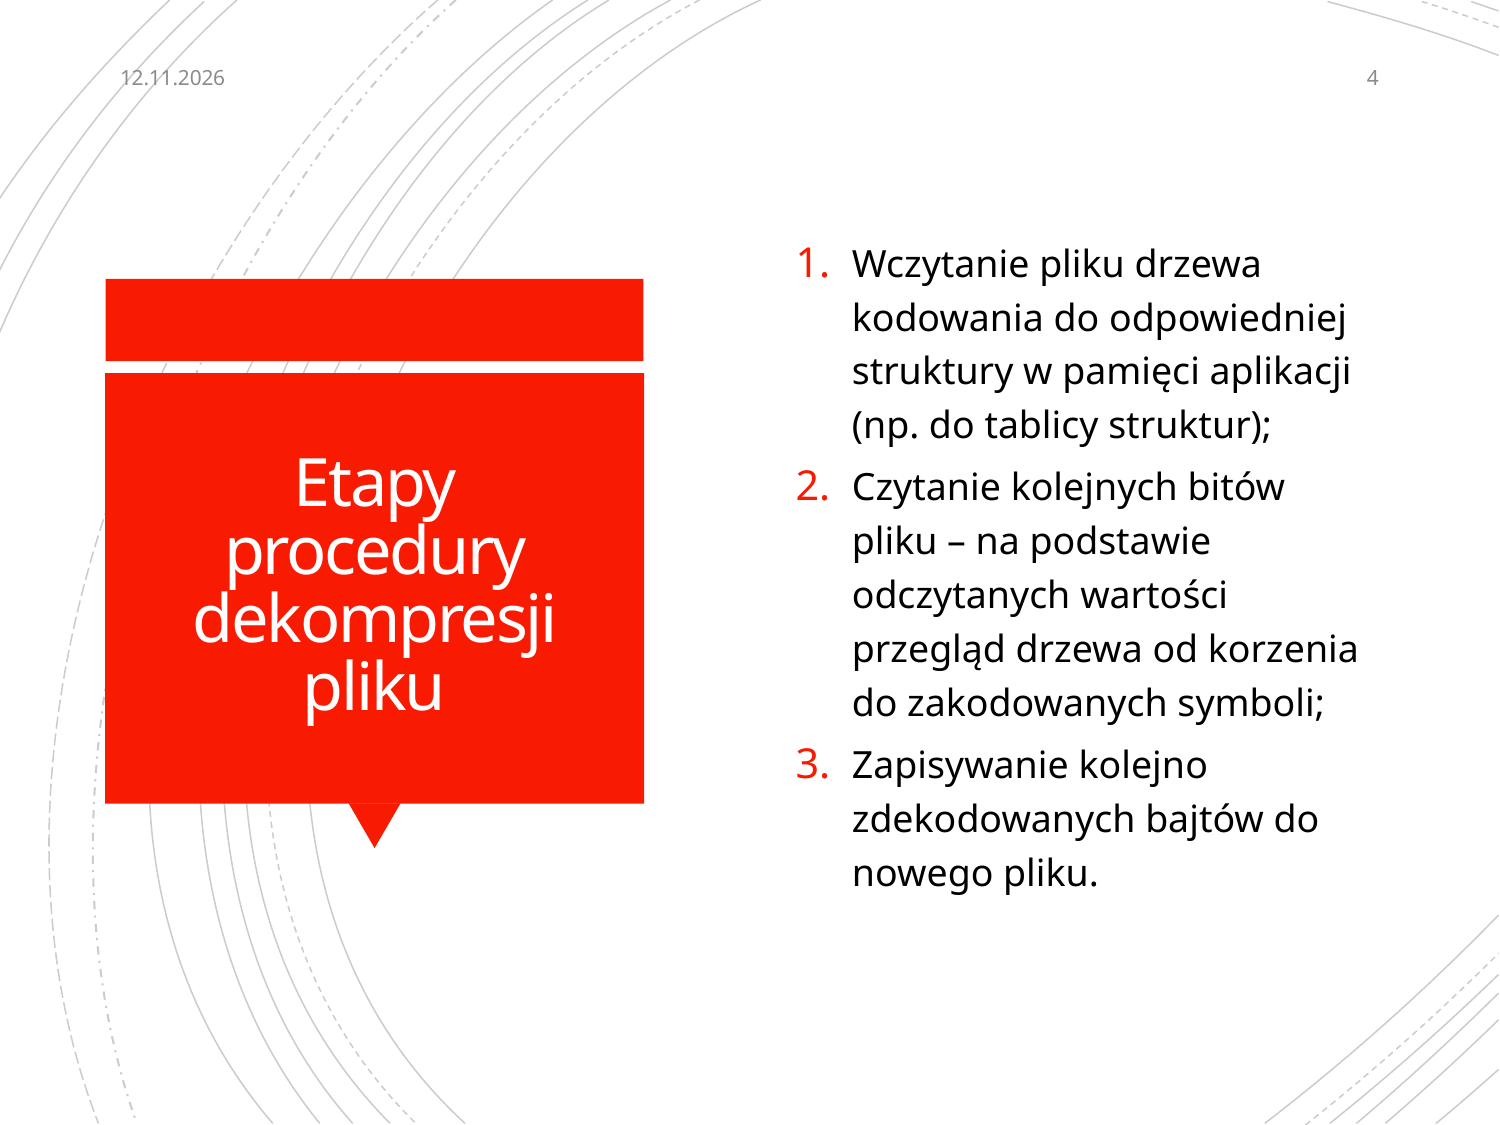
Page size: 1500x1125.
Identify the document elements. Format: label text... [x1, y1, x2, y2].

title Etapy procedury dekompresji pliku [118, 385, 630, 790]
slide_number 4 [1281, 52, 1394, 105]
list Wczytanie pliku drzewa kodowania do odpowiedniej struktury w pamięci aplikacji (np. do tablicy struktur); Czytanie kolejnych bitów pliku – na podstawie odczytanych wartości przegląd drzewa od korzenia do zakodowanych symboli; Zapisywanie kolejno zdekodowanych bajtów do nowego pliku. [724, 131, 1396, 993]
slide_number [105, 52, 555, 105]
